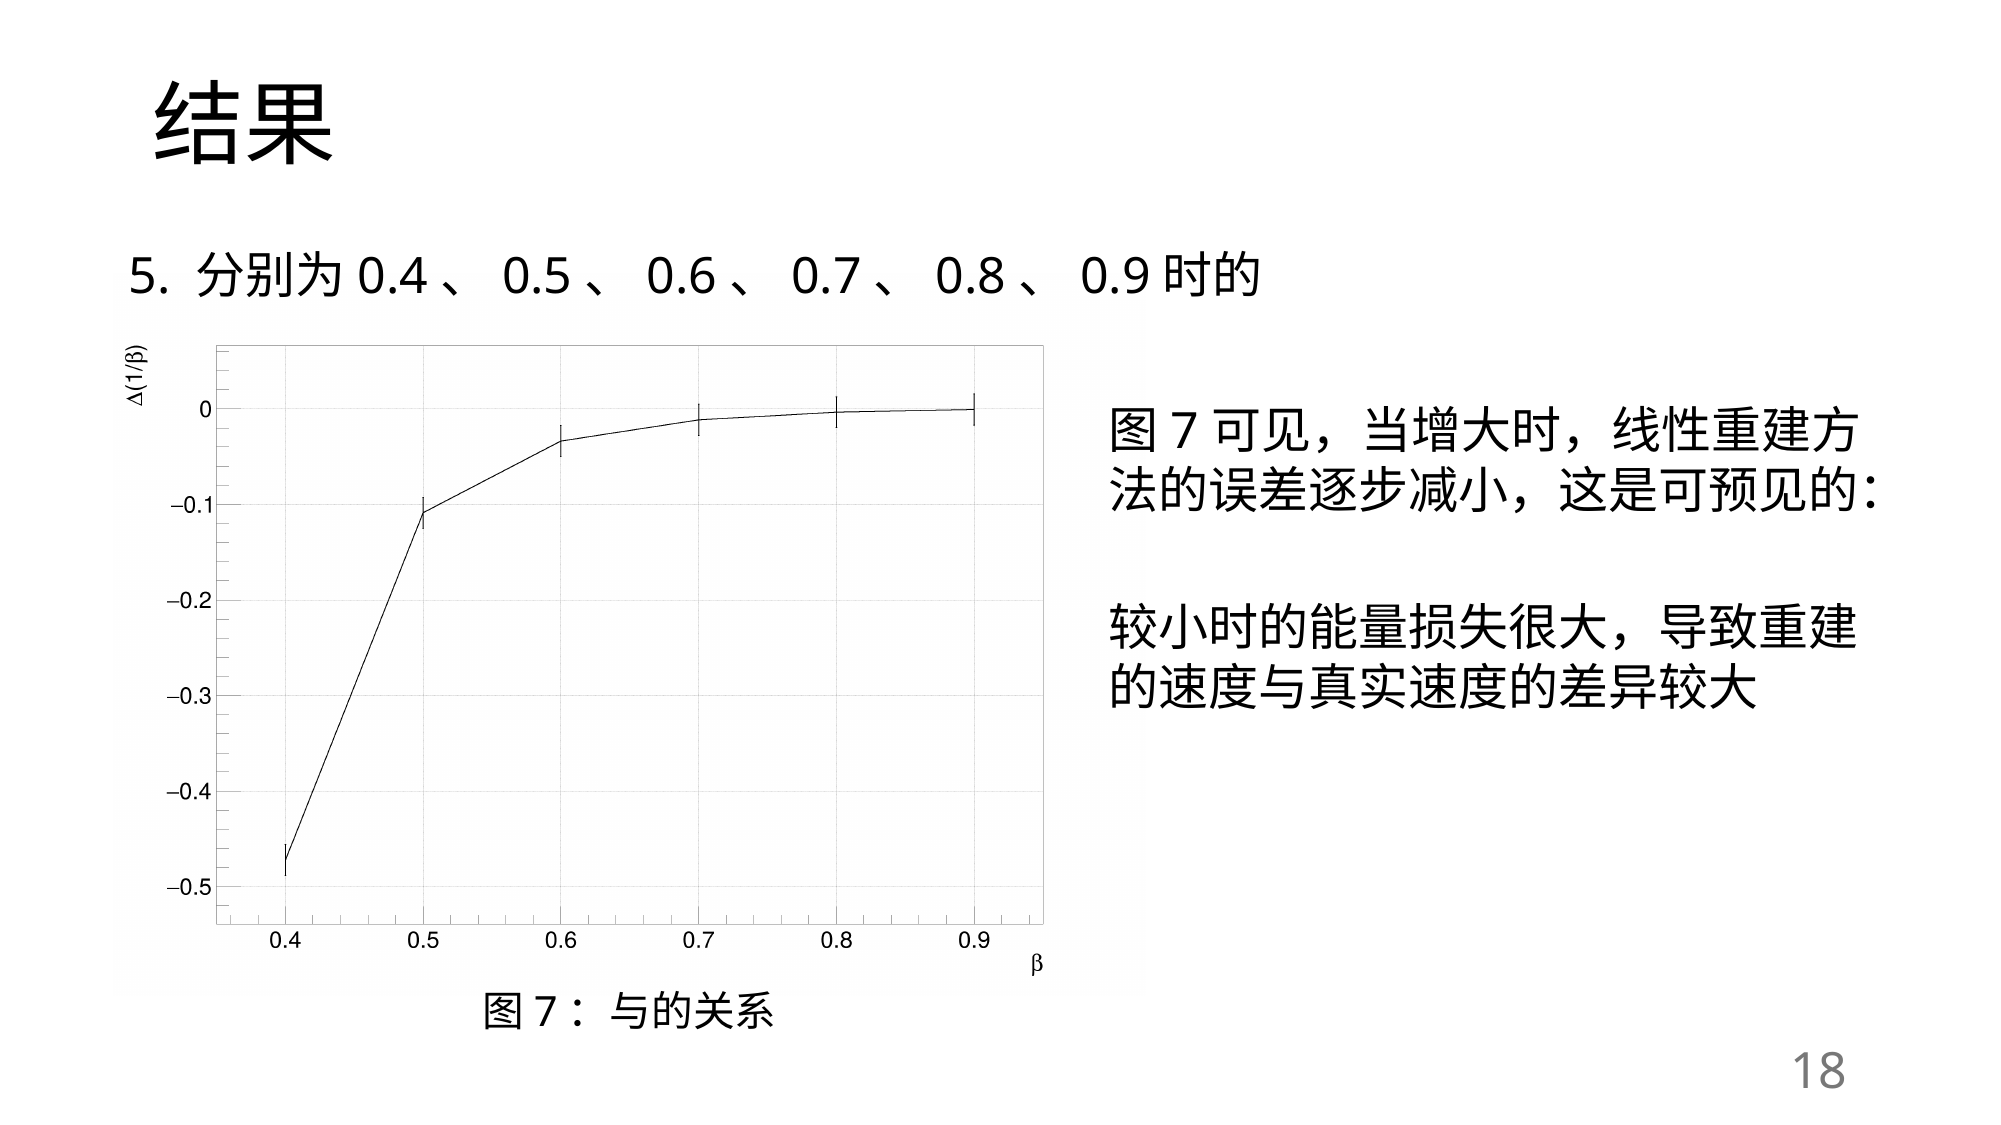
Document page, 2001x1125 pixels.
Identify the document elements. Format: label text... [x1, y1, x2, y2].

picture [113, 273, 1146, 997]
title 结果 [137, 59, 1863, 197]
slide_number 18 [1412, 1042, 1863, 1103]
